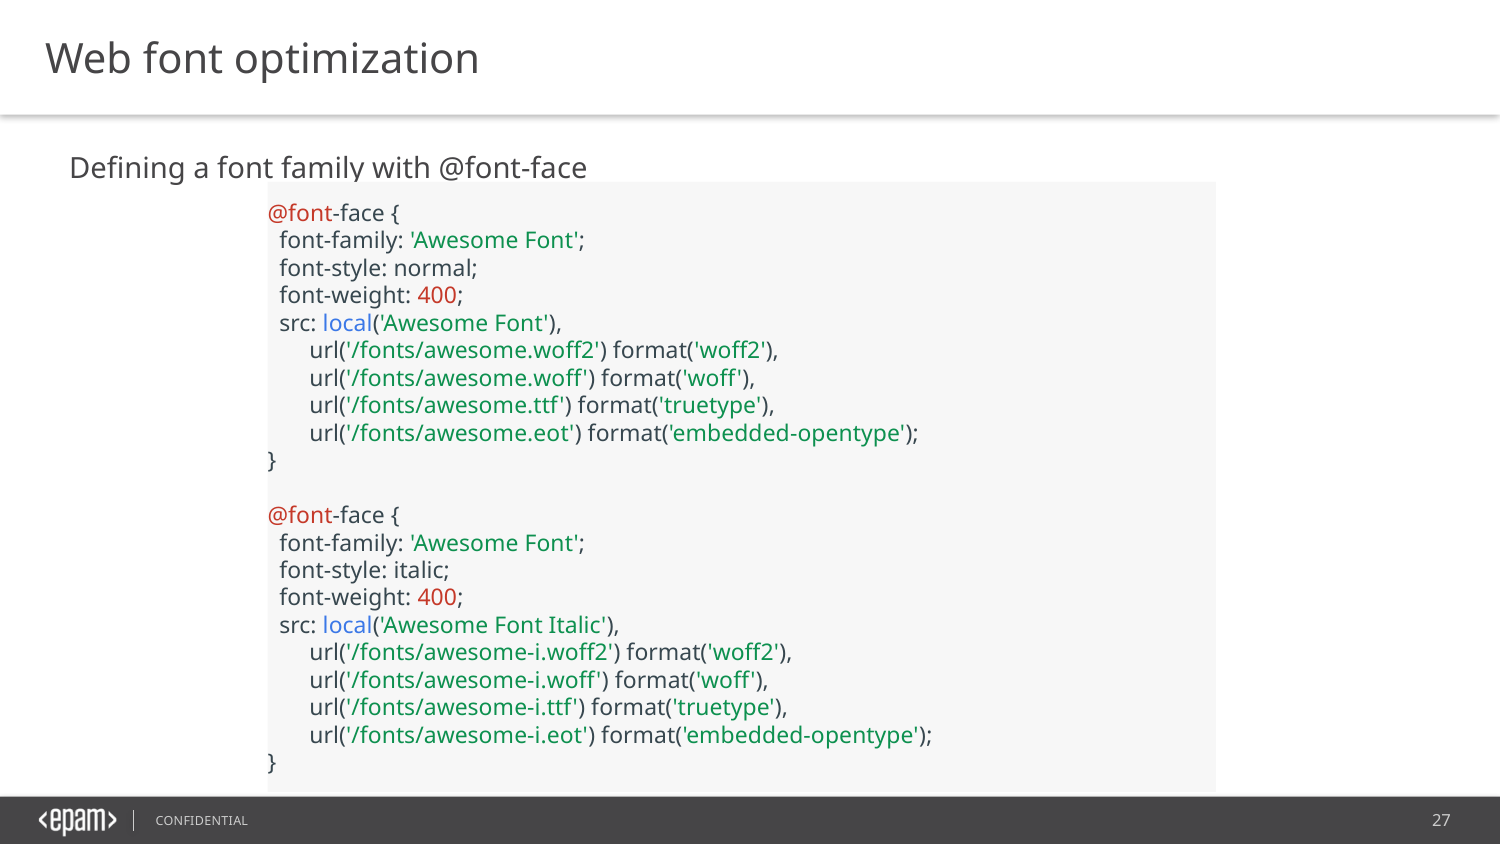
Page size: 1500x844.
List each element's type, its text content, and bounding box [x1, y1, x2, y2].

list Defining a font family with @font-face [57, 136, 1426, 692]
list Web font optimization [0, 0, 1500, 115]
text_box @font-face { font-family: 'Awesome Font'; font-style: normal; font-weight: 400; src: local('Awesome Font'), url('/fonts/awesome.woff2') format('woff2'), url('/fonts/awesome.woff') format('woff'), url('/fonts/awesome.ttf') format('truetype'), url('/fonts/awesome.eot') format('embedded-opentype'); } @font-face { font-family: 'Awesome Font'; font-style: italic; font-weight: 400; src: local('Awesome Font Italic'), url('/fonts/awesome-i.woff2') format('woff2'), url('/fonts/awesome-i.woff') format('woff'), url('/fonts/awesome-i.ttf') format('truetype'), url('/fonts/awesome-i.eot') format('embedded-opentype'); } [267, 181, 1216, 792]
picture [38, 808, 117, 837]
